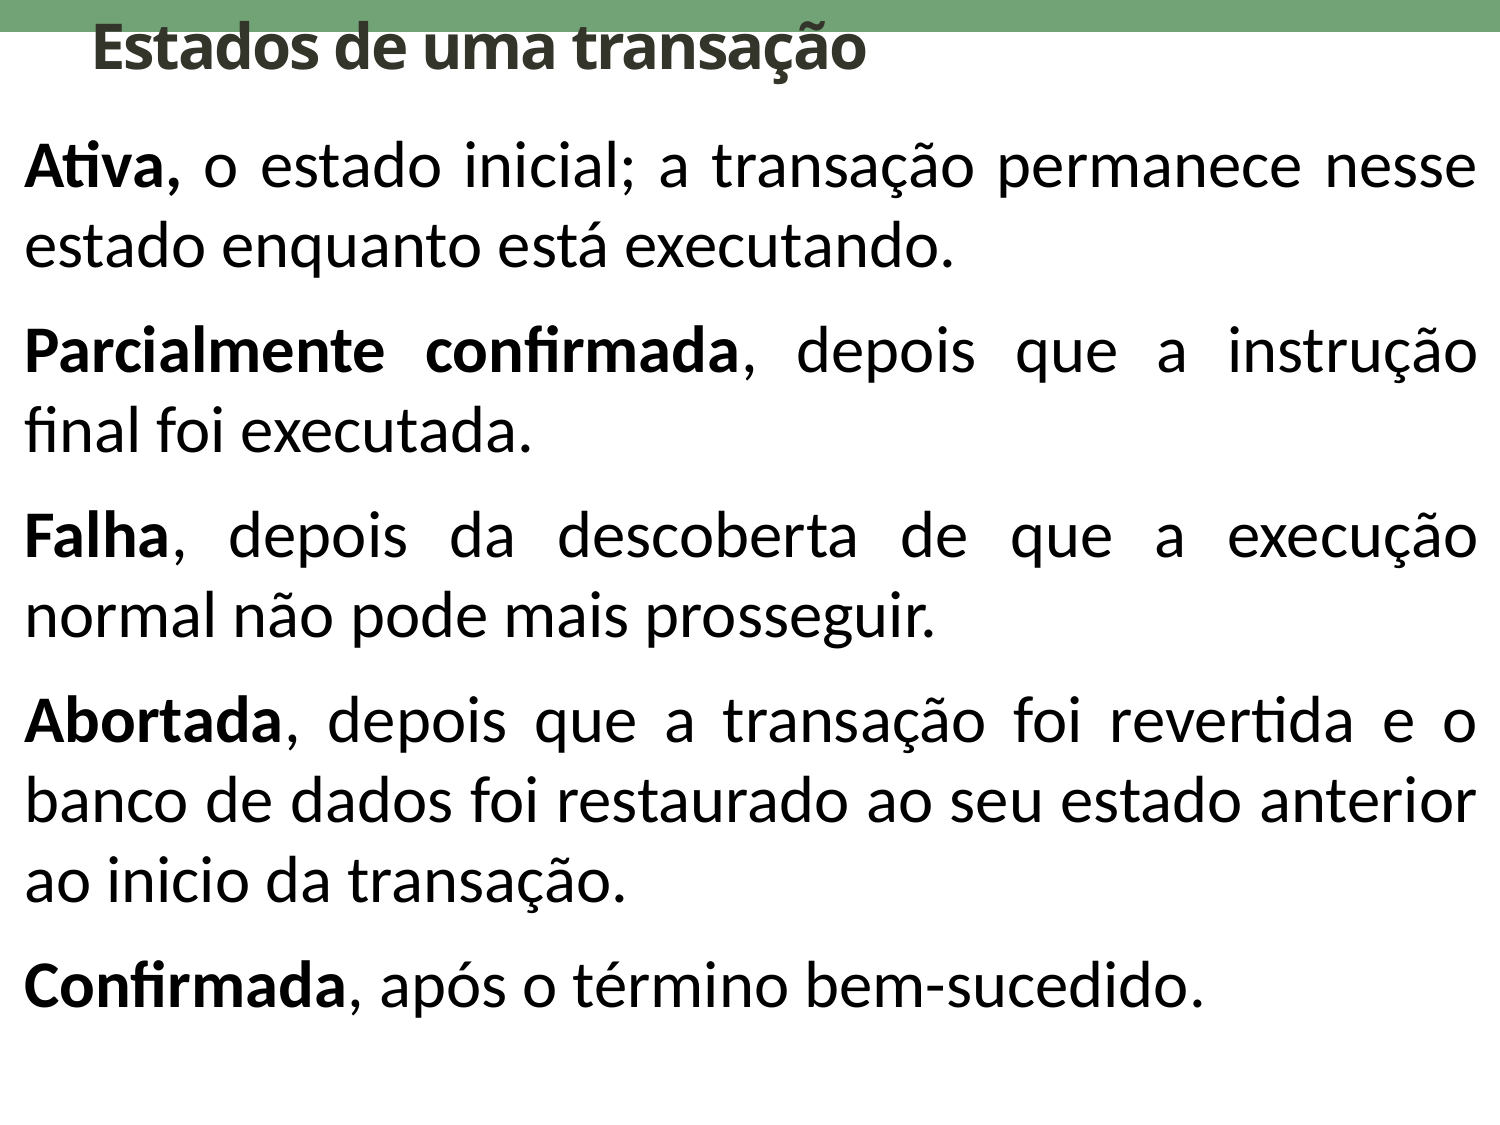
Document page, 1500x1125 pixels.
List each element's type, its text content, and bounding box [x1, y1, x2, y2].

title Estados de uma transação [75, 0, 1425, 90]
list Ativa, o estado inicial; a transação permanece nesse estado enquanto está executando. Parcialmente confirmada, depois que a instrução final foi executada. Falha, depois da descoberta de que a execução normal não pode mais prosseguir. Abortada, depois que a transação foi revertida e o banco de dados foi restaurado ao seu estado anterior ao inicio da transação. Confirmada, após o término bem-sucedido. [9, 113, 1495, 1106]
